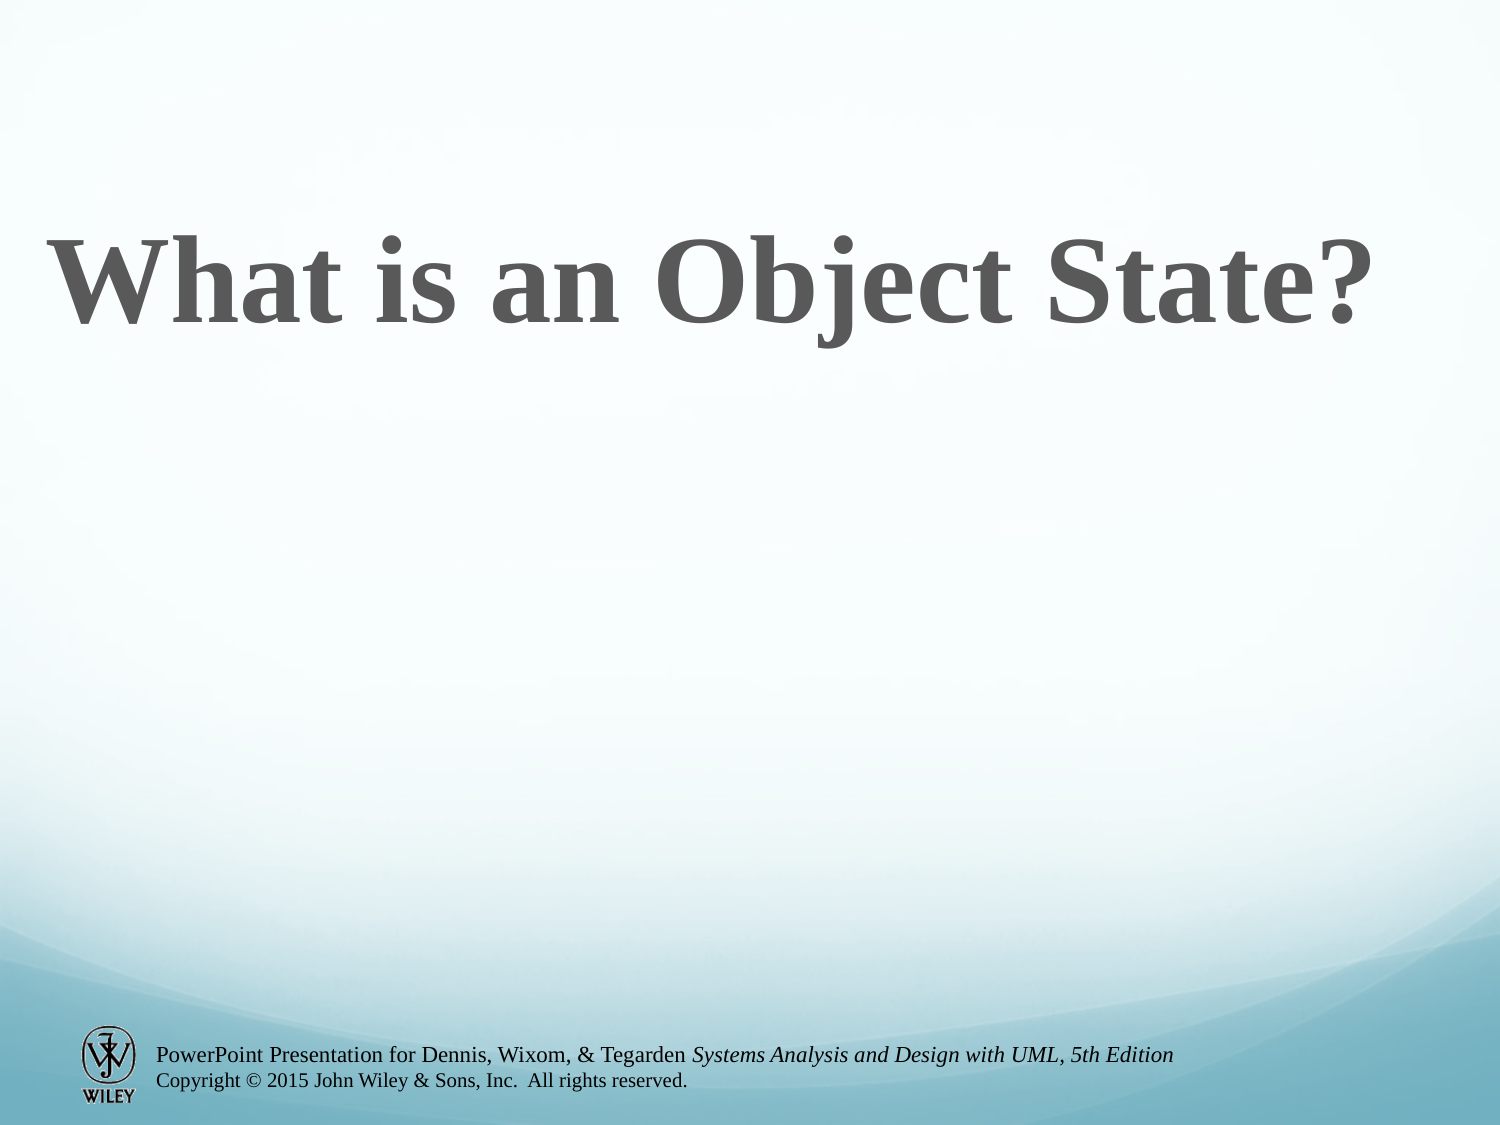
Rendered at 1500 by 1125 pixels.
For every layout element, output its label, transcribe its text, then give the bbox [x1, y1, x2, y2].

list What is an Object State? [29, 27, 1469, 1021]
picture [78, 1024, 138, 1105]
